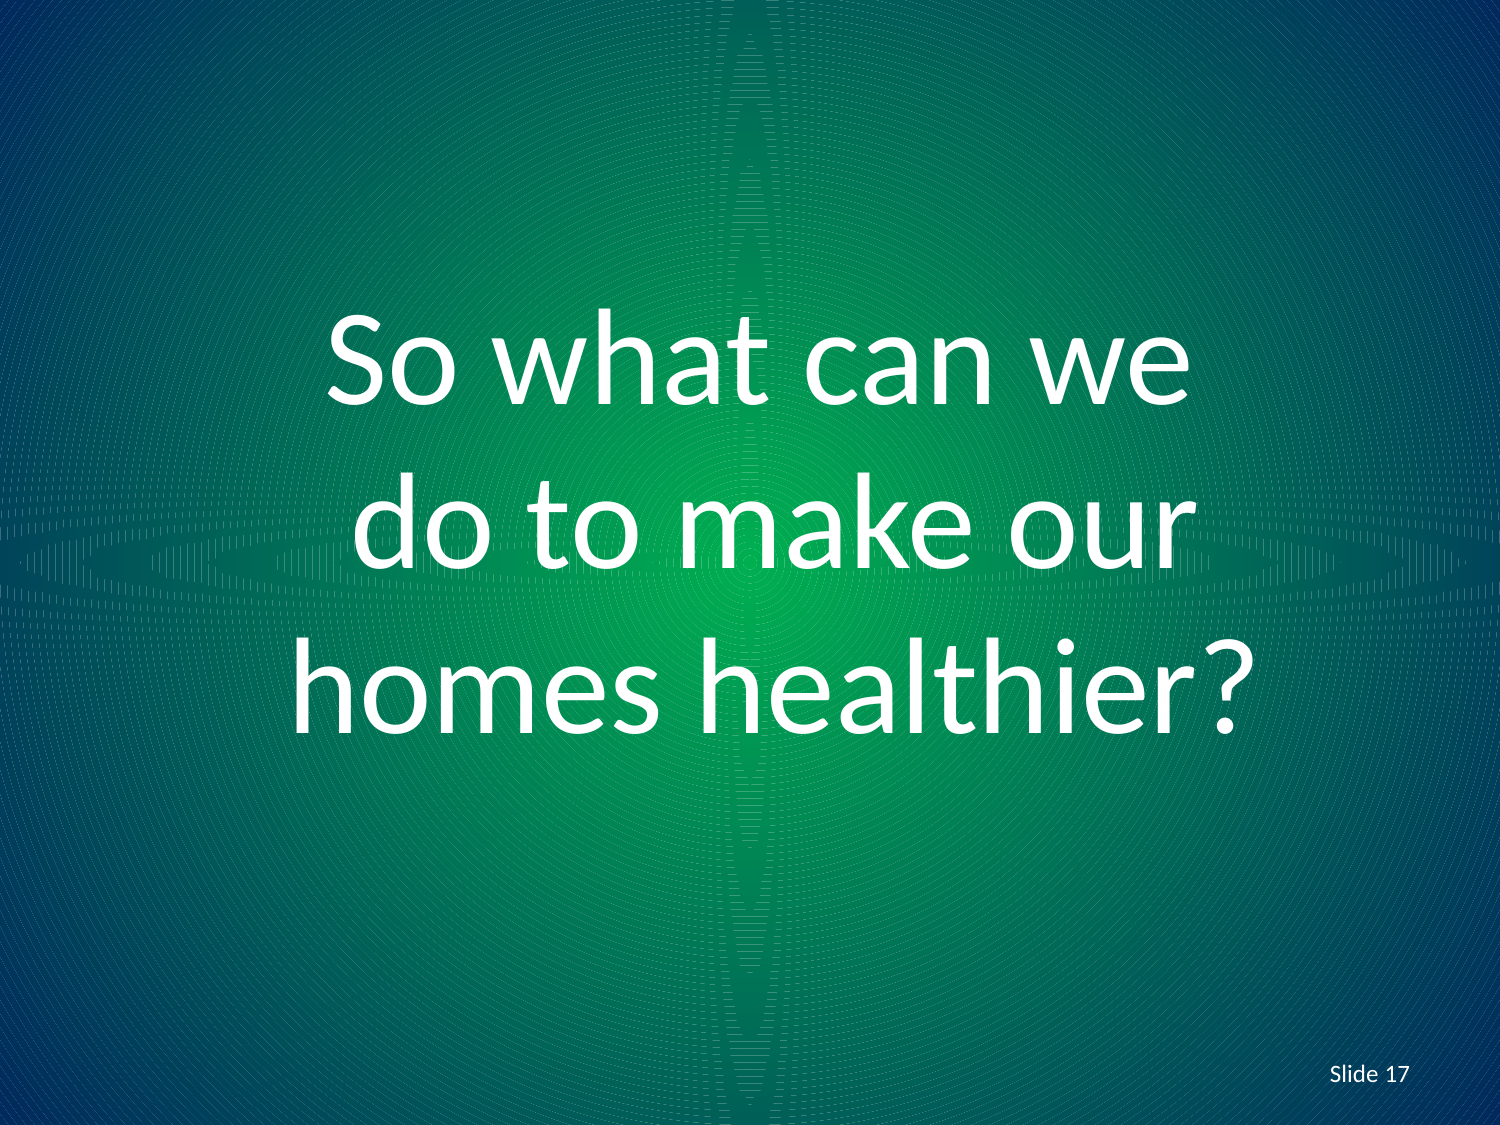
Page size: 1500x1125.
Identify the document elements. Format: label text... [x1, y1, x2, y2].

slide_number Slide 17 [1074, 1042, 1425, 1103]
title So what can we do to make our homes healthier? [162, 137, 1388, 891]
